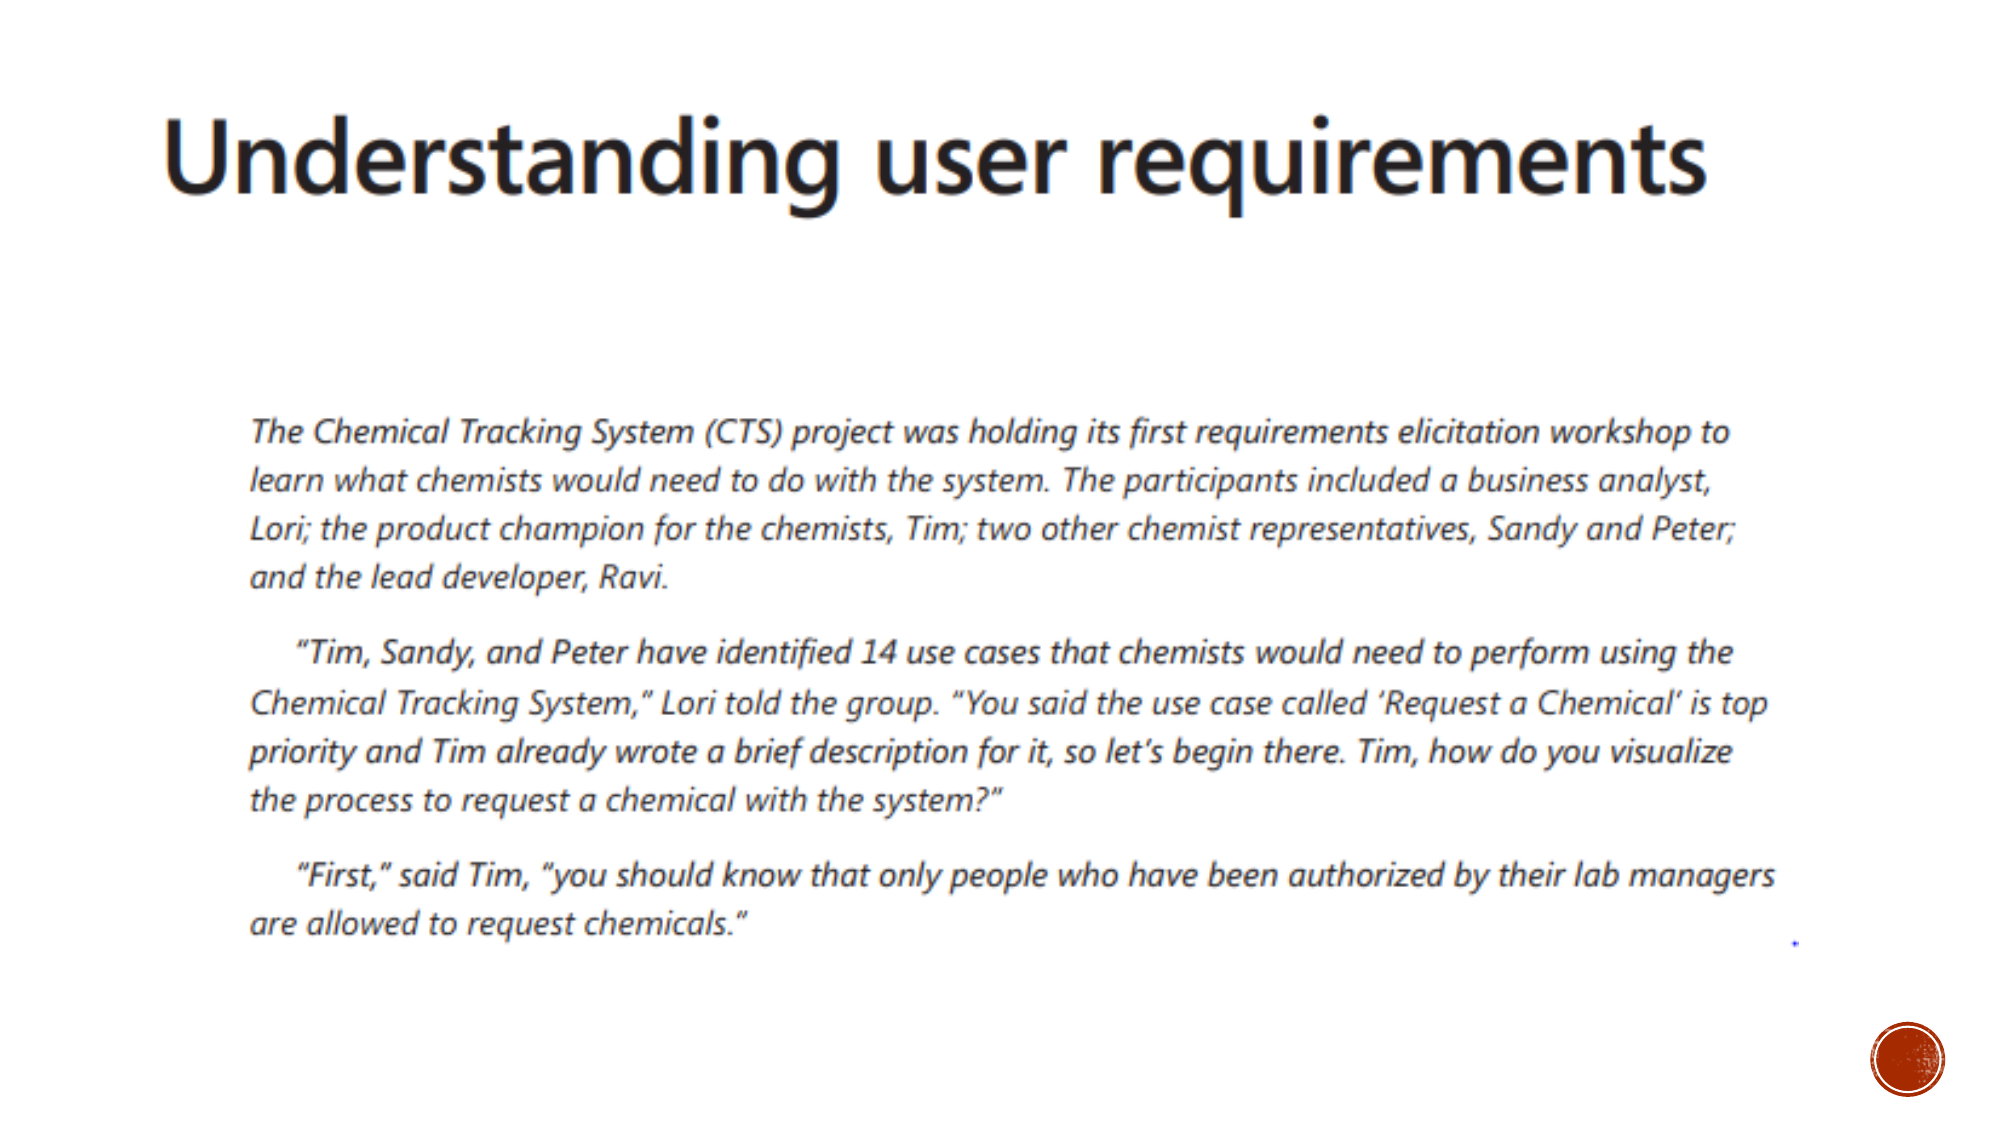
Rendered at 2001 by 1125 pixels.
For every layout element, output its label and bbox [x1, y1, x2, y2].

picture [135, 90, 1799, 950]
